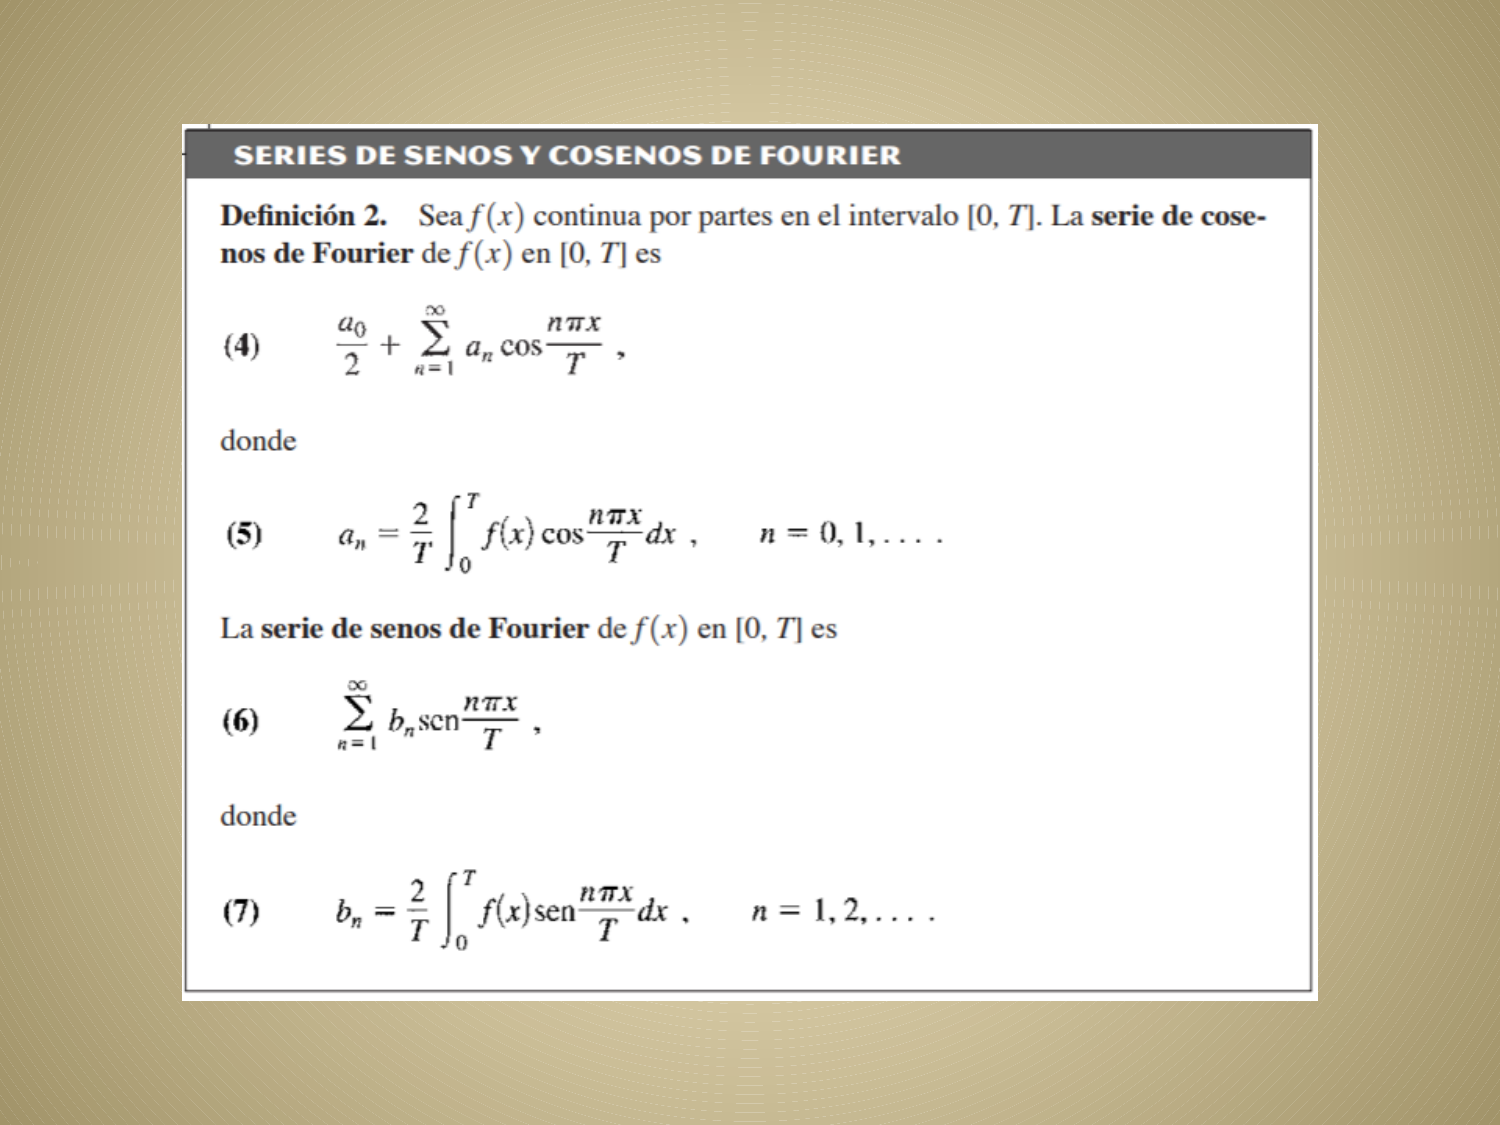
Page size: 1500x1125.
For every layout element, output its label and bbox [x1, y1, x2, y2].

picture [181, 123, 1319, 1001]
